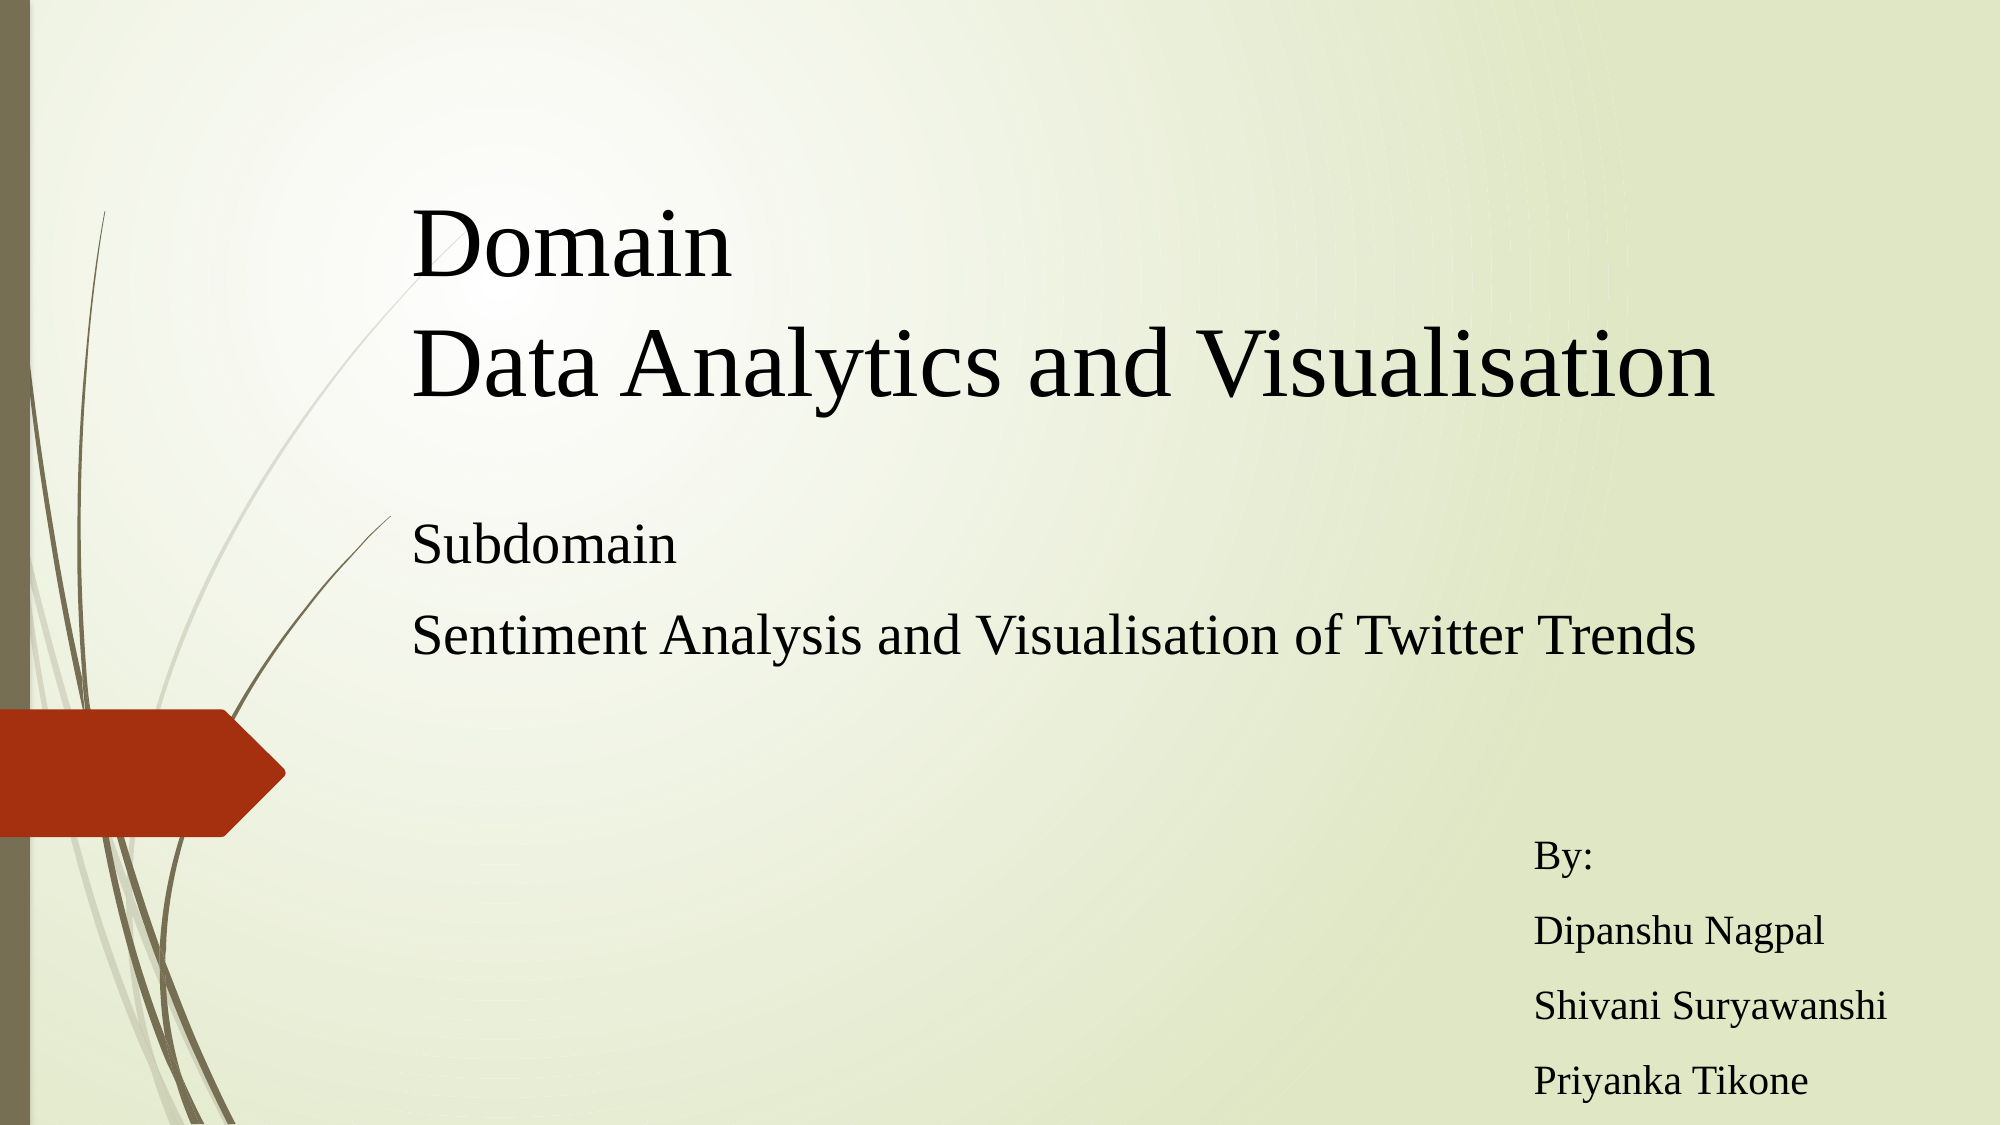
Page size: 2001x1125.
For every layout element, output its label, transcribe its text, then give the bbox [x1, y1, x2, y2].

subtitle Subdomain Sentiment Analysis and Visualisation of Twitter Trends [396, 497, 1853, 721]
text_box By: Dipanshu Nagpal Shivani Suryawanshi Priyanka Tikone [1518, 795, 1963, 1110]
title Domain Data Analytics and Visualisation [396, 53, 1835, 424]
